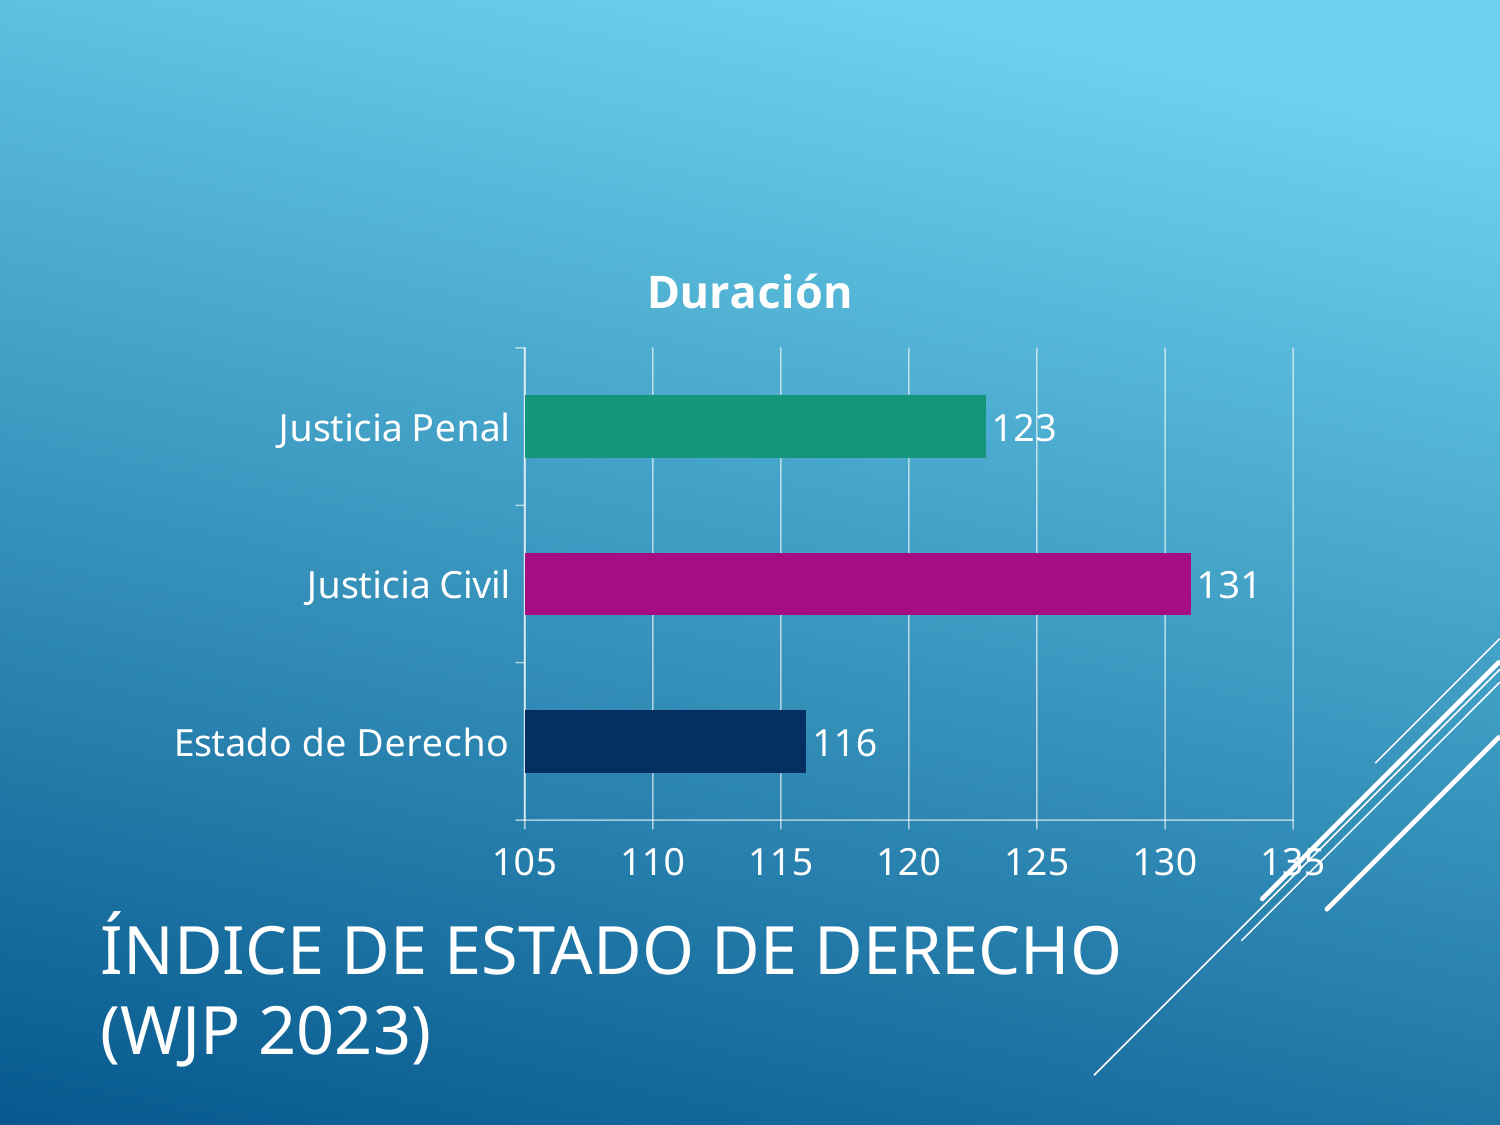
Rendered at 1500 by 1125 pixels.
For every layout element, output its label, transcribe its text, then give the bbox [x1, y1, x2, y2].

chart [149, 224, 1351, 901]
title Índice de Estado de Derecho (WJP 2023) [85, 862, 1161, 1113]
